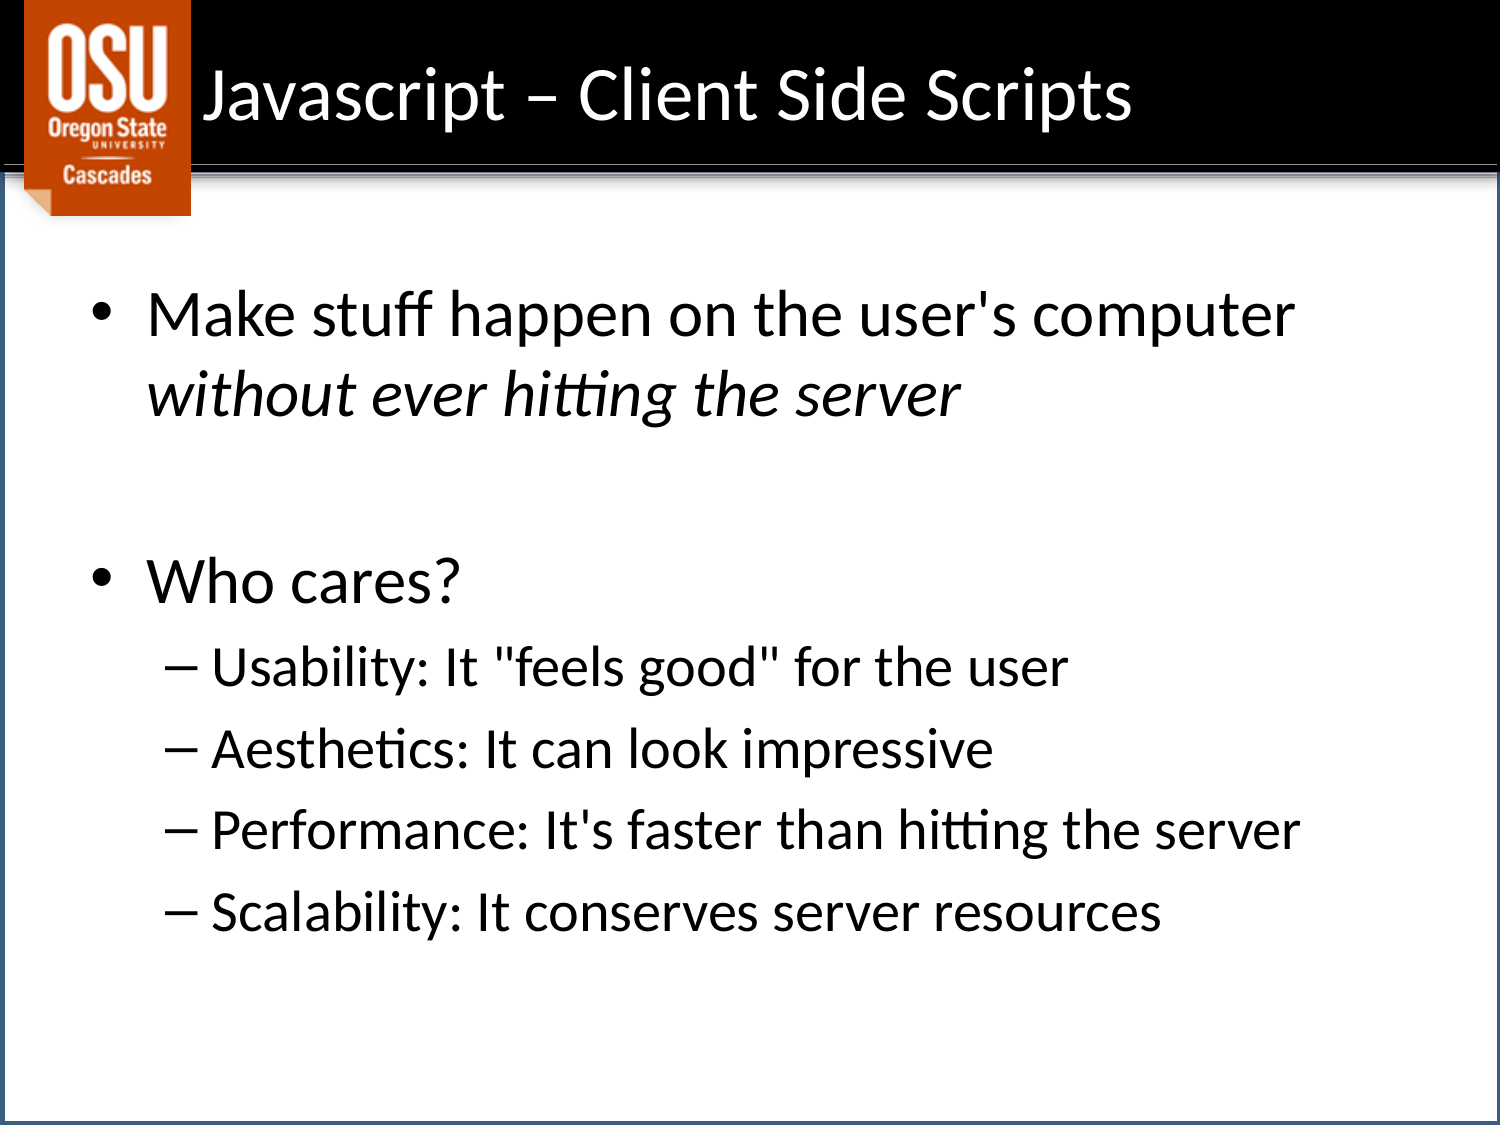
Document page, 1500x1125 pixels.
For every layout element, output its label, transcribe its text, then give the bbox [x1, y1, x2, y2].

picture [0, 0, 1500, 1125]
title Javascript – Client Side Scripts [187, 0, 1425, 184]
list Make stuff happen on the user's computer without ever hitting the server Who cares? Usability: It "feels good" for the user Aesthetics: It can look impressive Performance: It's faster than hitting the server Scalability: It conserves server resources [75, 262, 1425, 1005]
